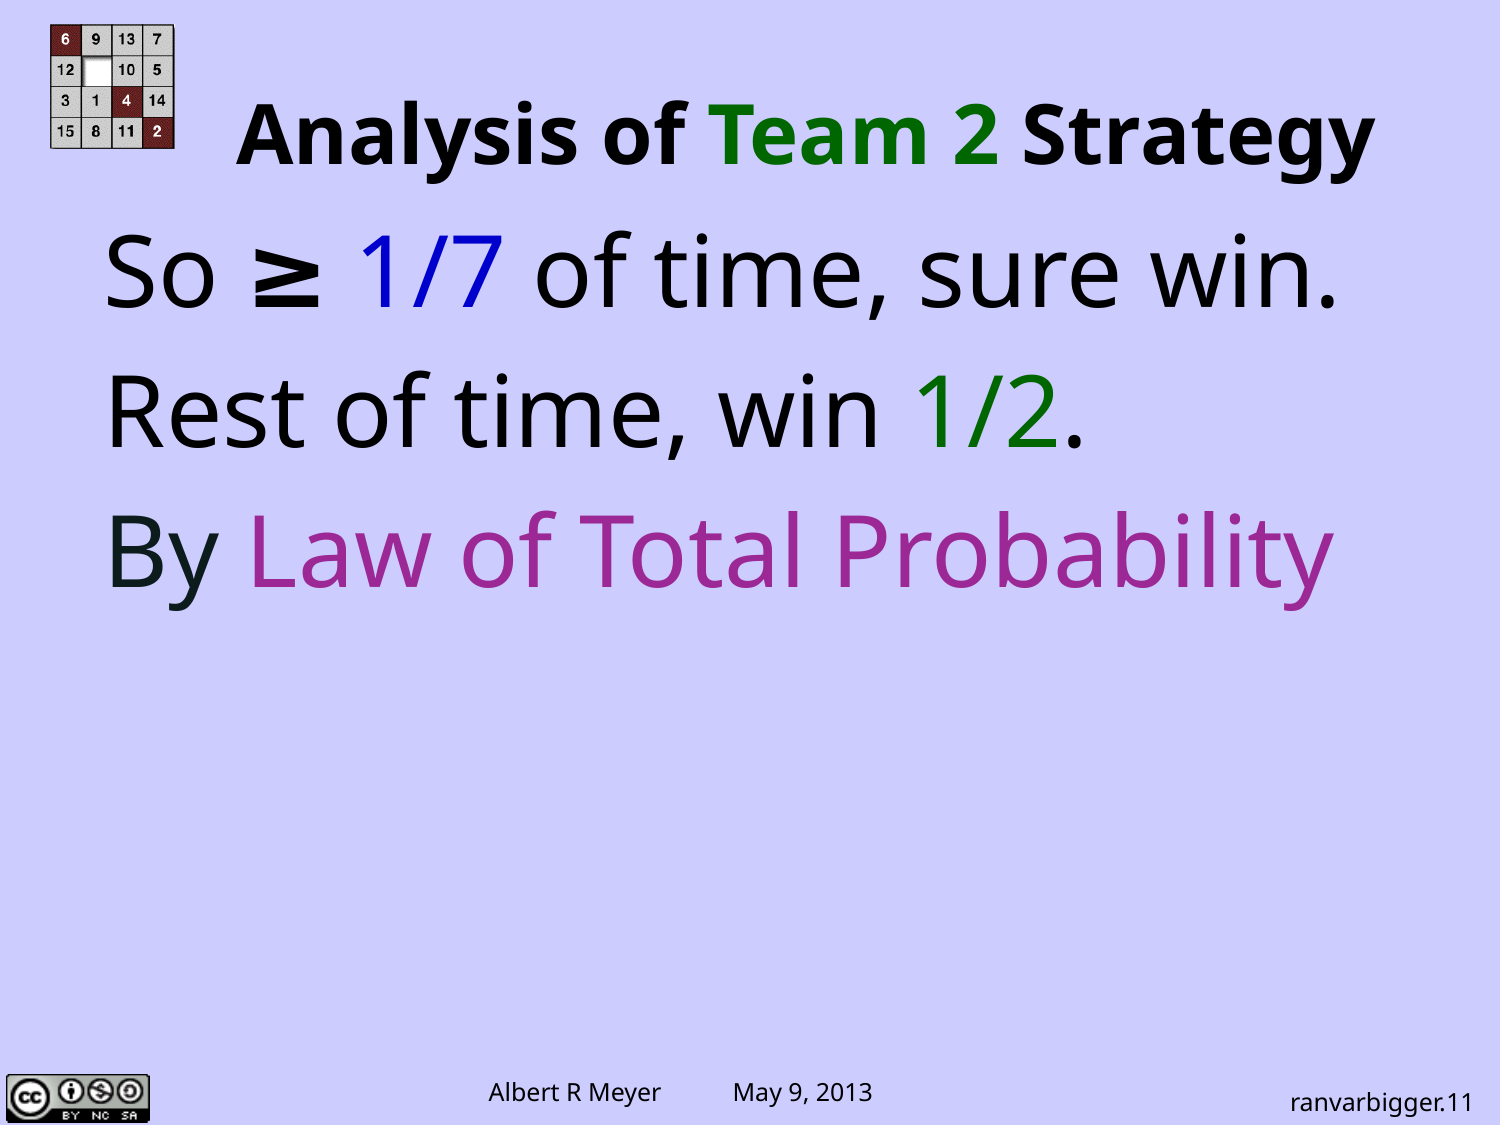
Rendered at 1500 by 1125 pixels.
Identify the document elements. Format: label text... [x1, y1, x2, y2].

text_box Analysis of Team 2 Strategy [187, 37, 1425, 225]
picture [6, 1074, 150, 1123]
picture [50, 24, 175, 149]
list So ≥ 1/7 of time, sure win. Rest of time, win 1/2. By Law of Total Probability [88, 199, 1410, 987]
slide_number ranvarbigger.11 [1239, 1078, 1491, 1120]
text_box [495, 503, 646, 541]
